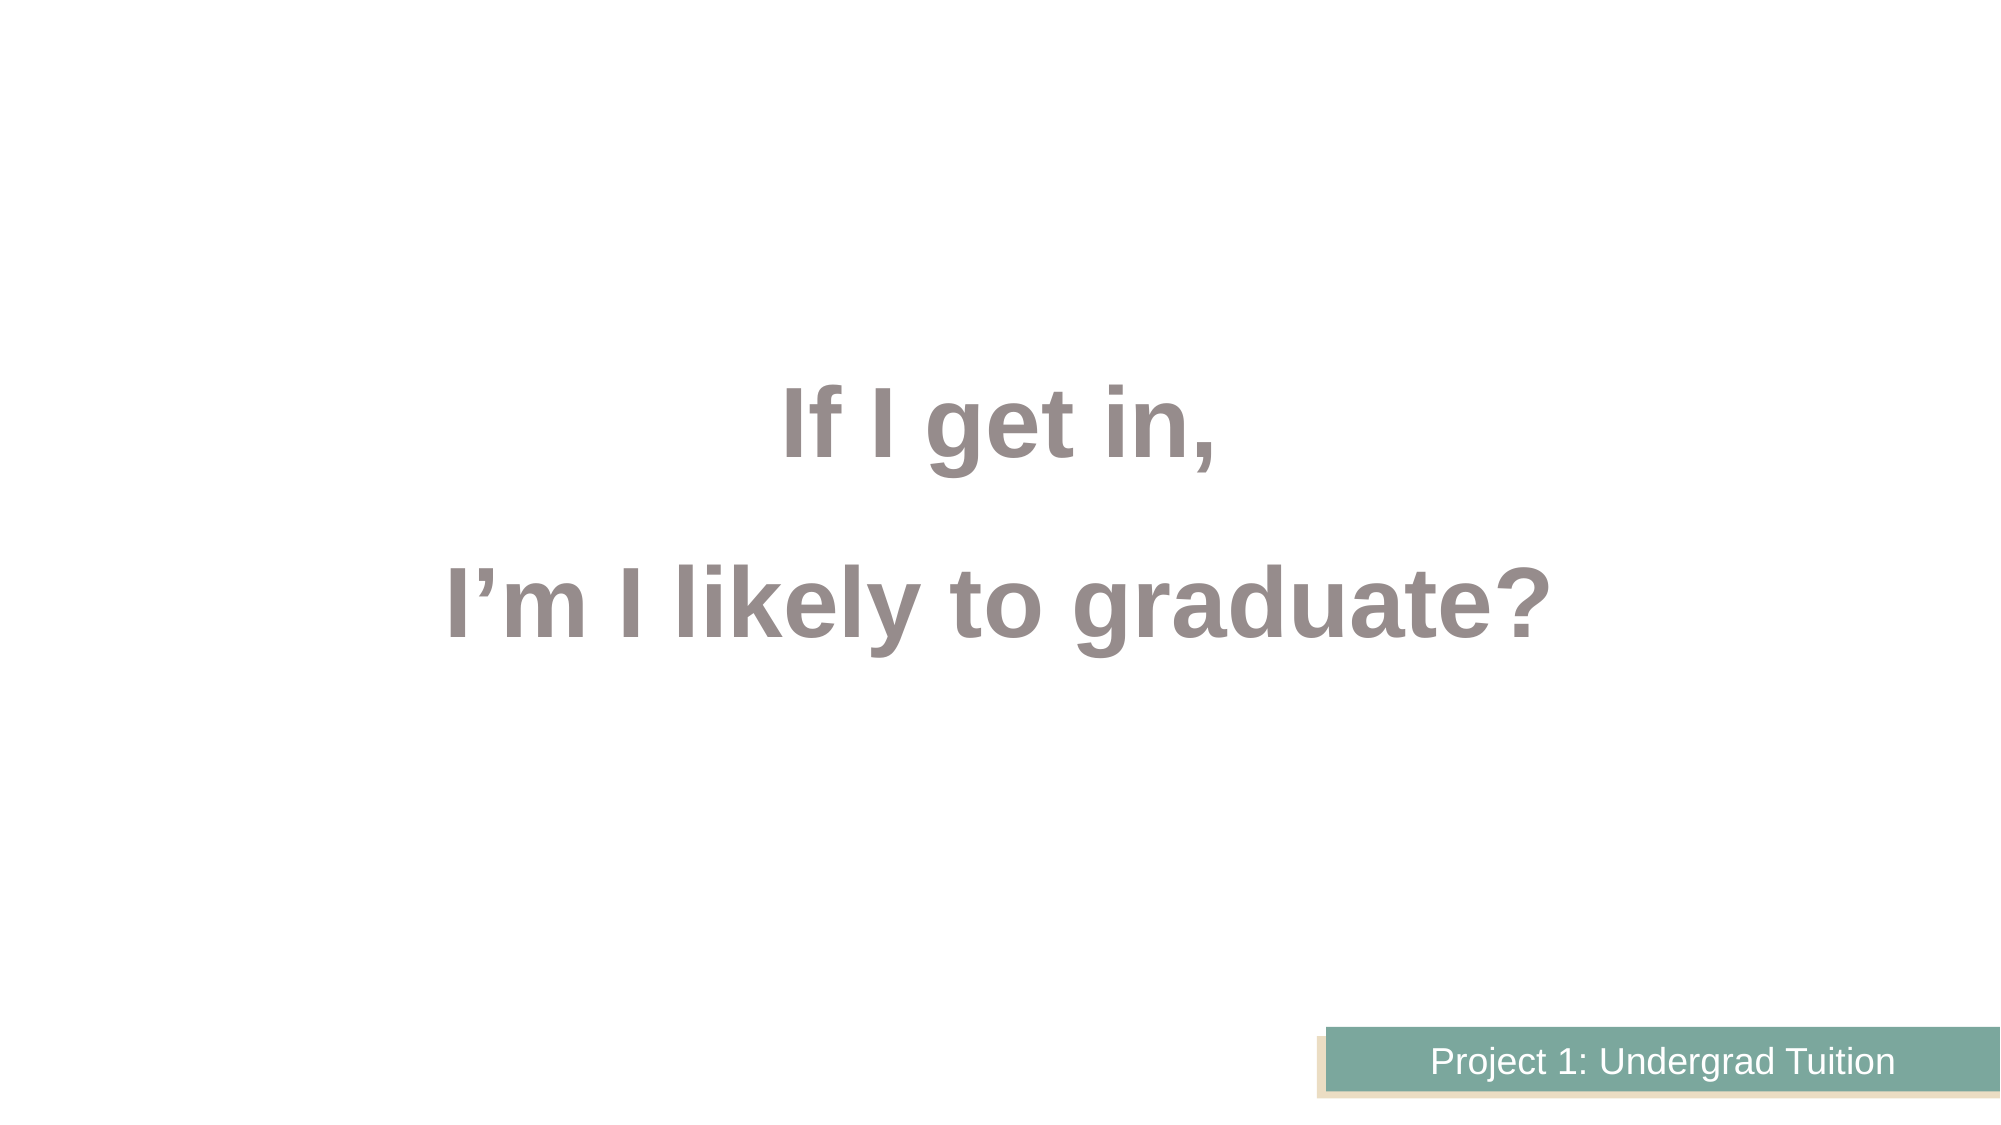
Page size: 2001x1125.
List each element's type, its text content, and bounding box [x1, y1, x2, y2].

text_box If I get in, I’m I likely to graduate? [265, 290, 1735, 666]
